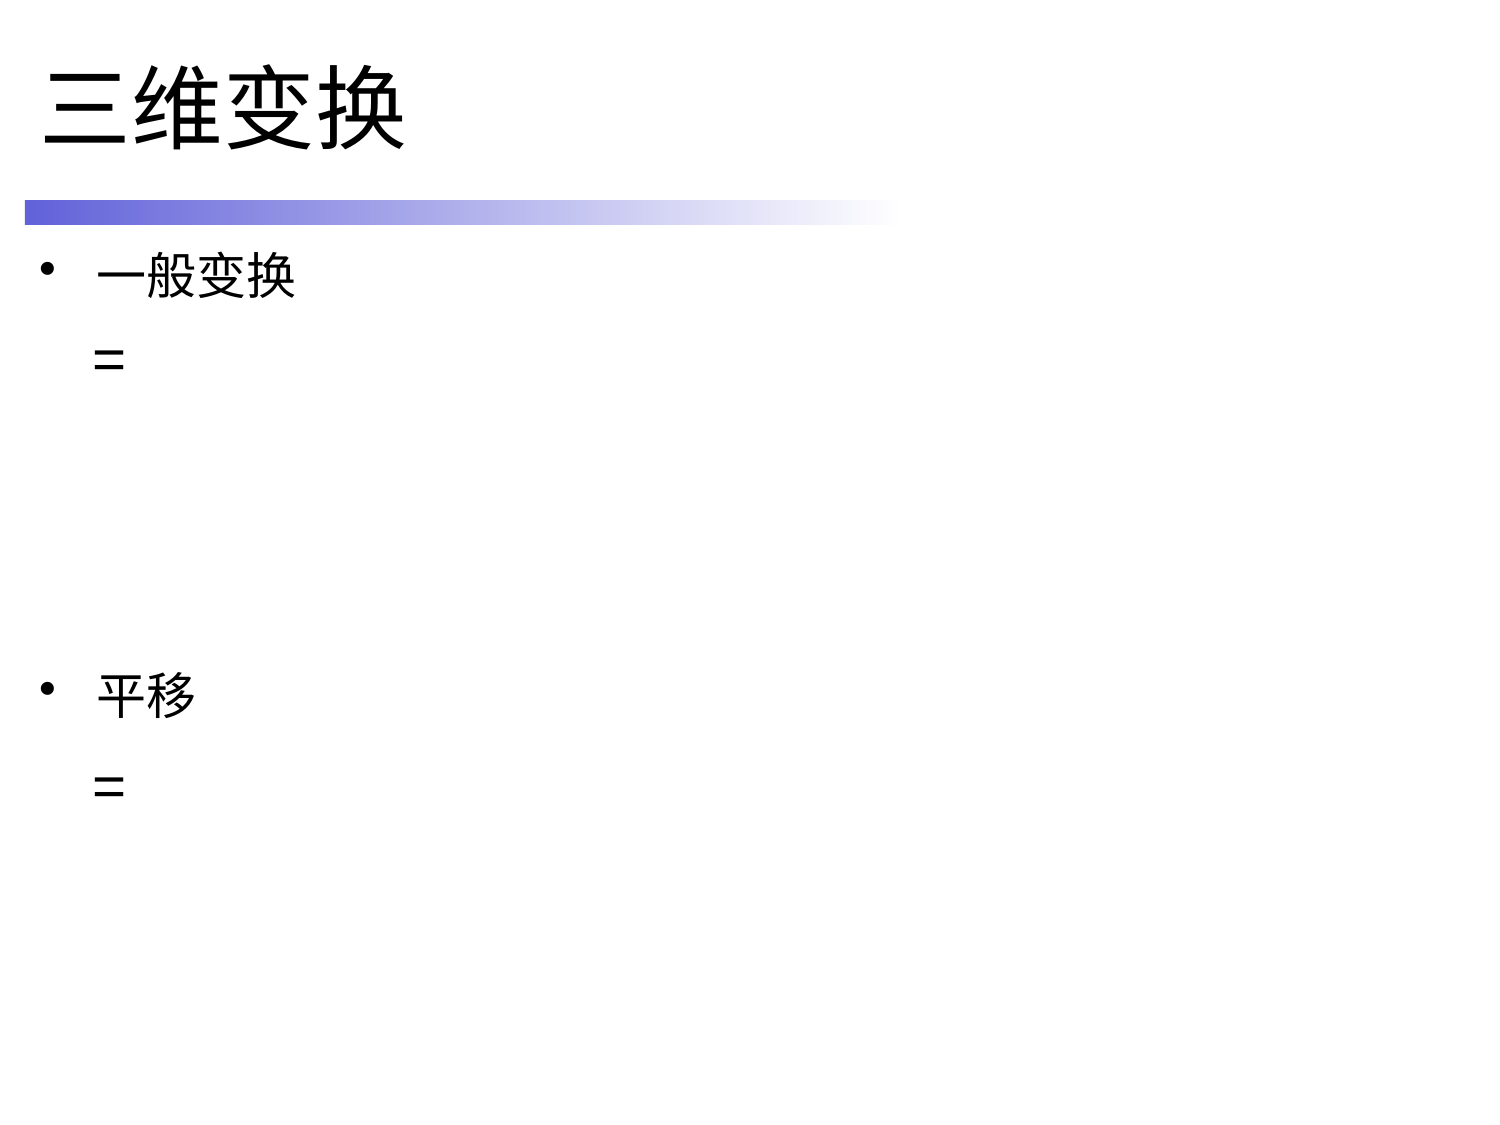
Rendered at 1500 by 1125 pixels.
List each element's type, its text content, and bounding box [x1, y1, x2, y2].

title 三维变换 [24, 24, 1174, 188]
list 一般变换 平移 [24, 237, 901, 1101]
